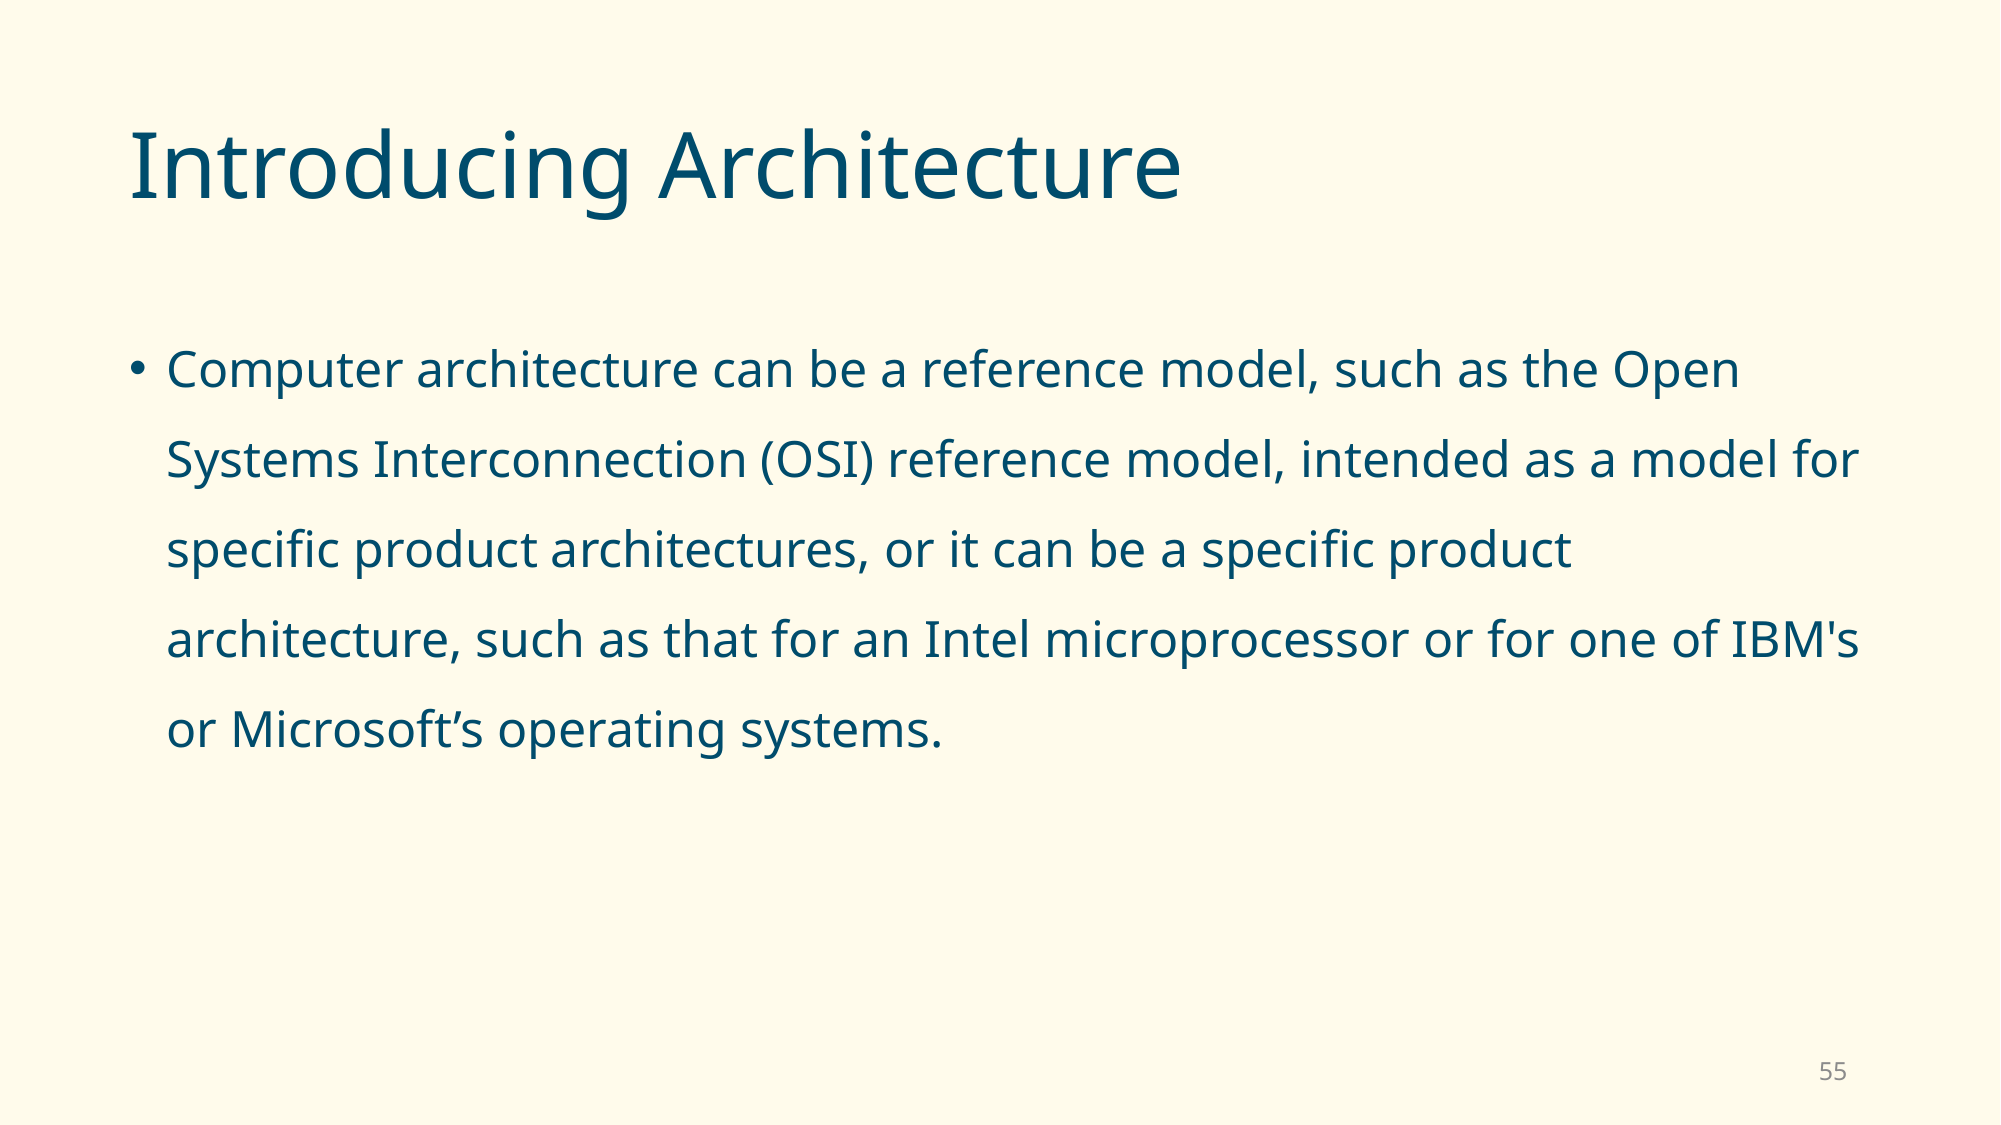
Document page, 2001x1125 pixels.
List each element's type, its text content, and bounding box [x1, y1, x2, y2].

title Introducing Architecture [114, 59, 1886, 278]
list Computer architecture can be a reference model, such as the Open Systems Interconnection (OSI) reference model, intended as a model for specific product architectures, or it can be a specific product architecture, such as that for an Intel microprocessor or for one of IBM's or Microsoft’s operating systems. [114, 299, 1886, 1014]
slide_number 55 [1412, 1042, 1863, 1103]
